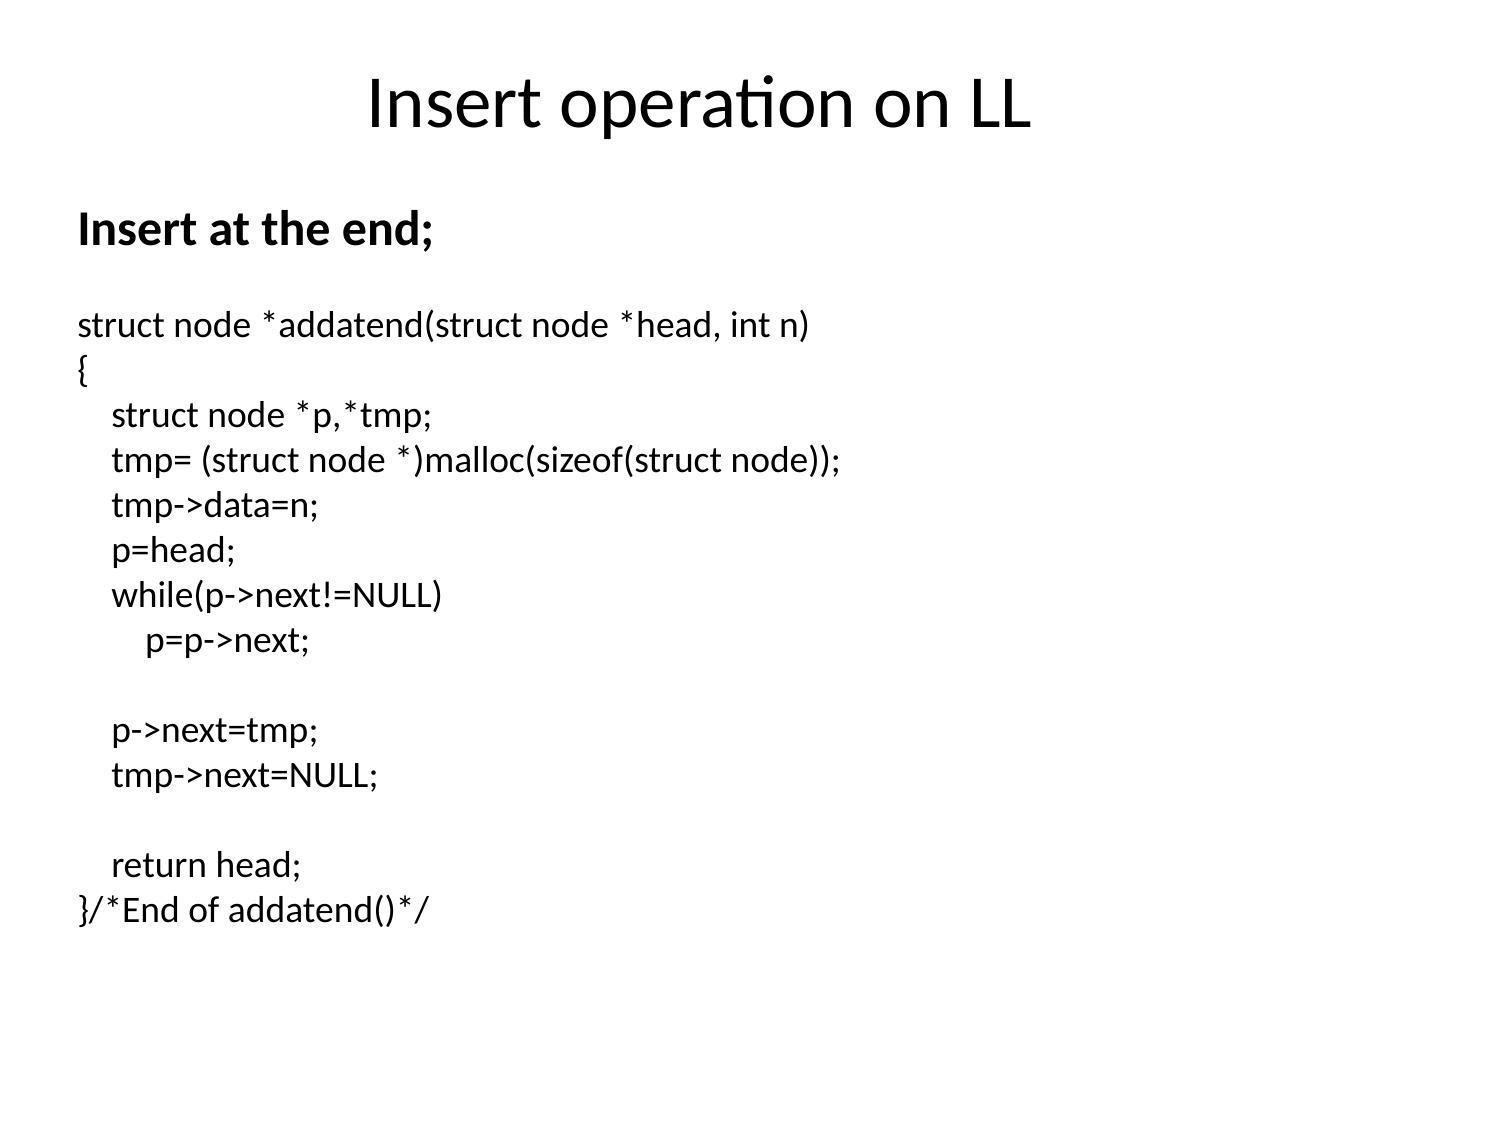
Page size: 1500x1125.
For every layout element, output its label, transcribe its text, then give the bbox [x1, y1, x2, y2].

text_box Insert operation on LL [74, 45, 1325, 150]
text_box Insert at the end; struct node *addatend(struct node *head, int n) { struct node *p,*tmp; tmp= (struct node *)malloc(sizeof(struct node)); tmp->data=n; p=head; while(p->next!=NULL) p=p->next; p->next=tmp; tmp->next=NULL; return head; }/*End of addatend()*/ [62, 187, 950, 1043]
